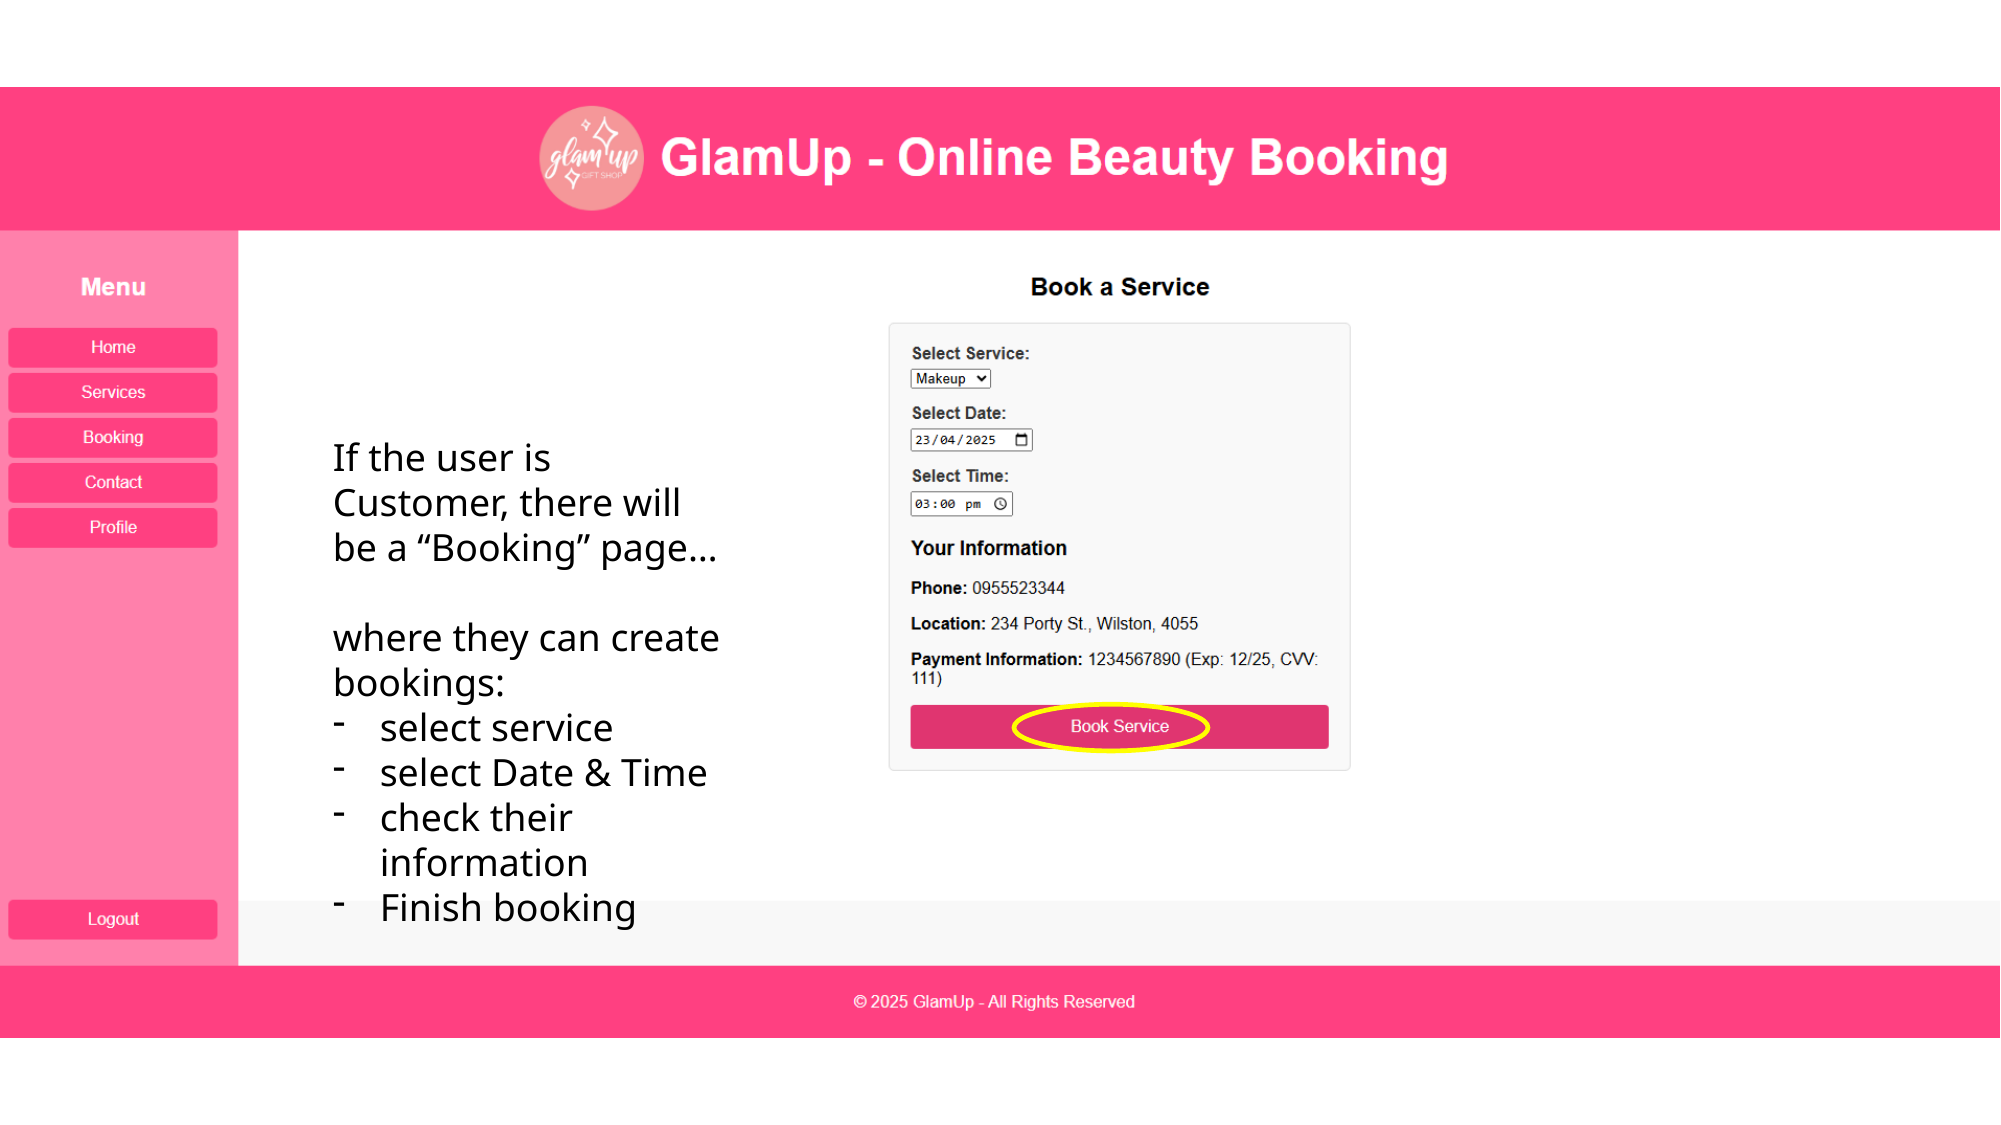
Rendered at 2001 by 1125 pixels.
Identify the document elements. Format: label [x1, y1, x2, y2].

picture [0, 87, 2000, 1038]
